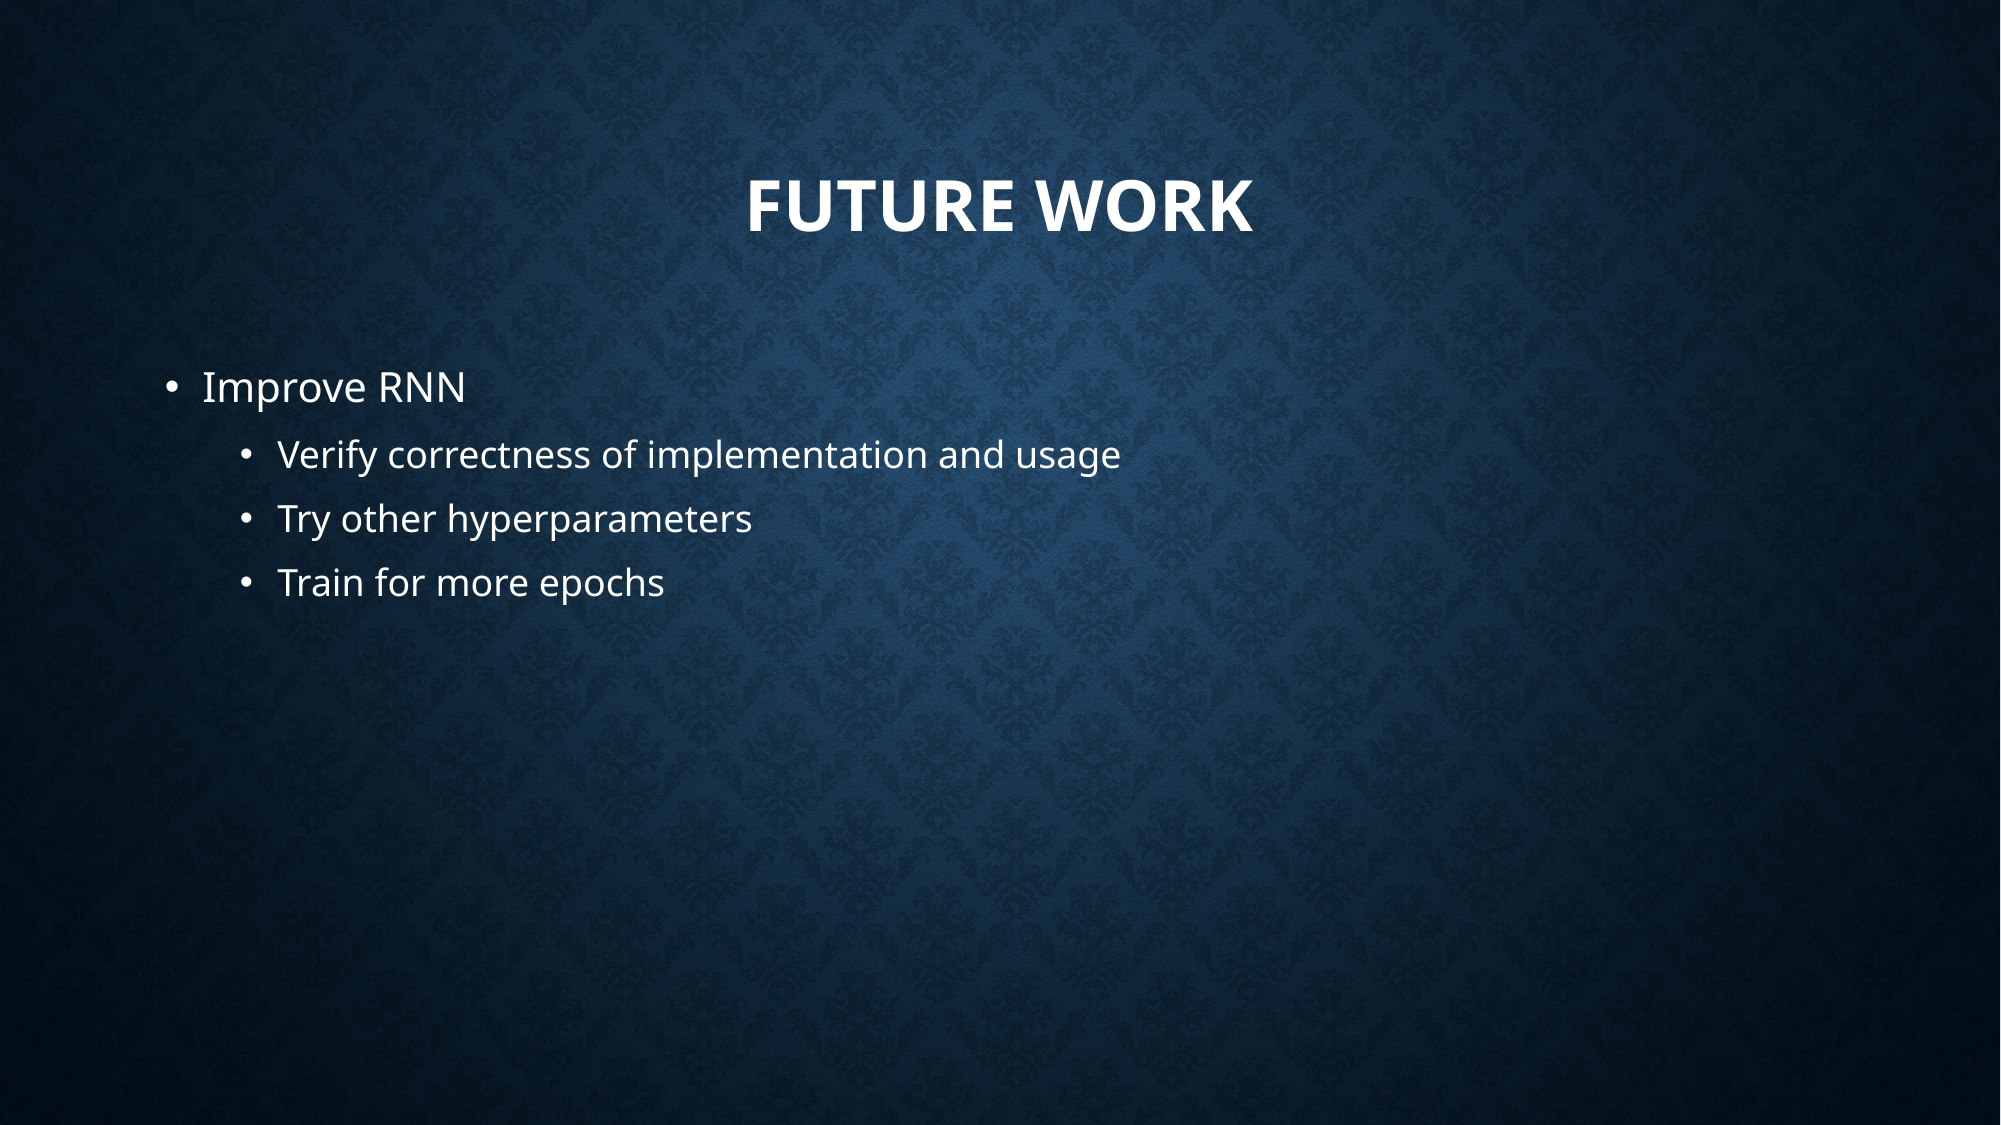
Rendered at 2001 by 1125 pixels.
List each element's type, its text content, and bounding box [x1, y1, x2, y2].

title Future Work [149, 99, 1849, 318]
list Improve RNN Verify correctness of implementation and usage Try other hyperparameters Train for more epochs [149, 343, 1849, 950]
